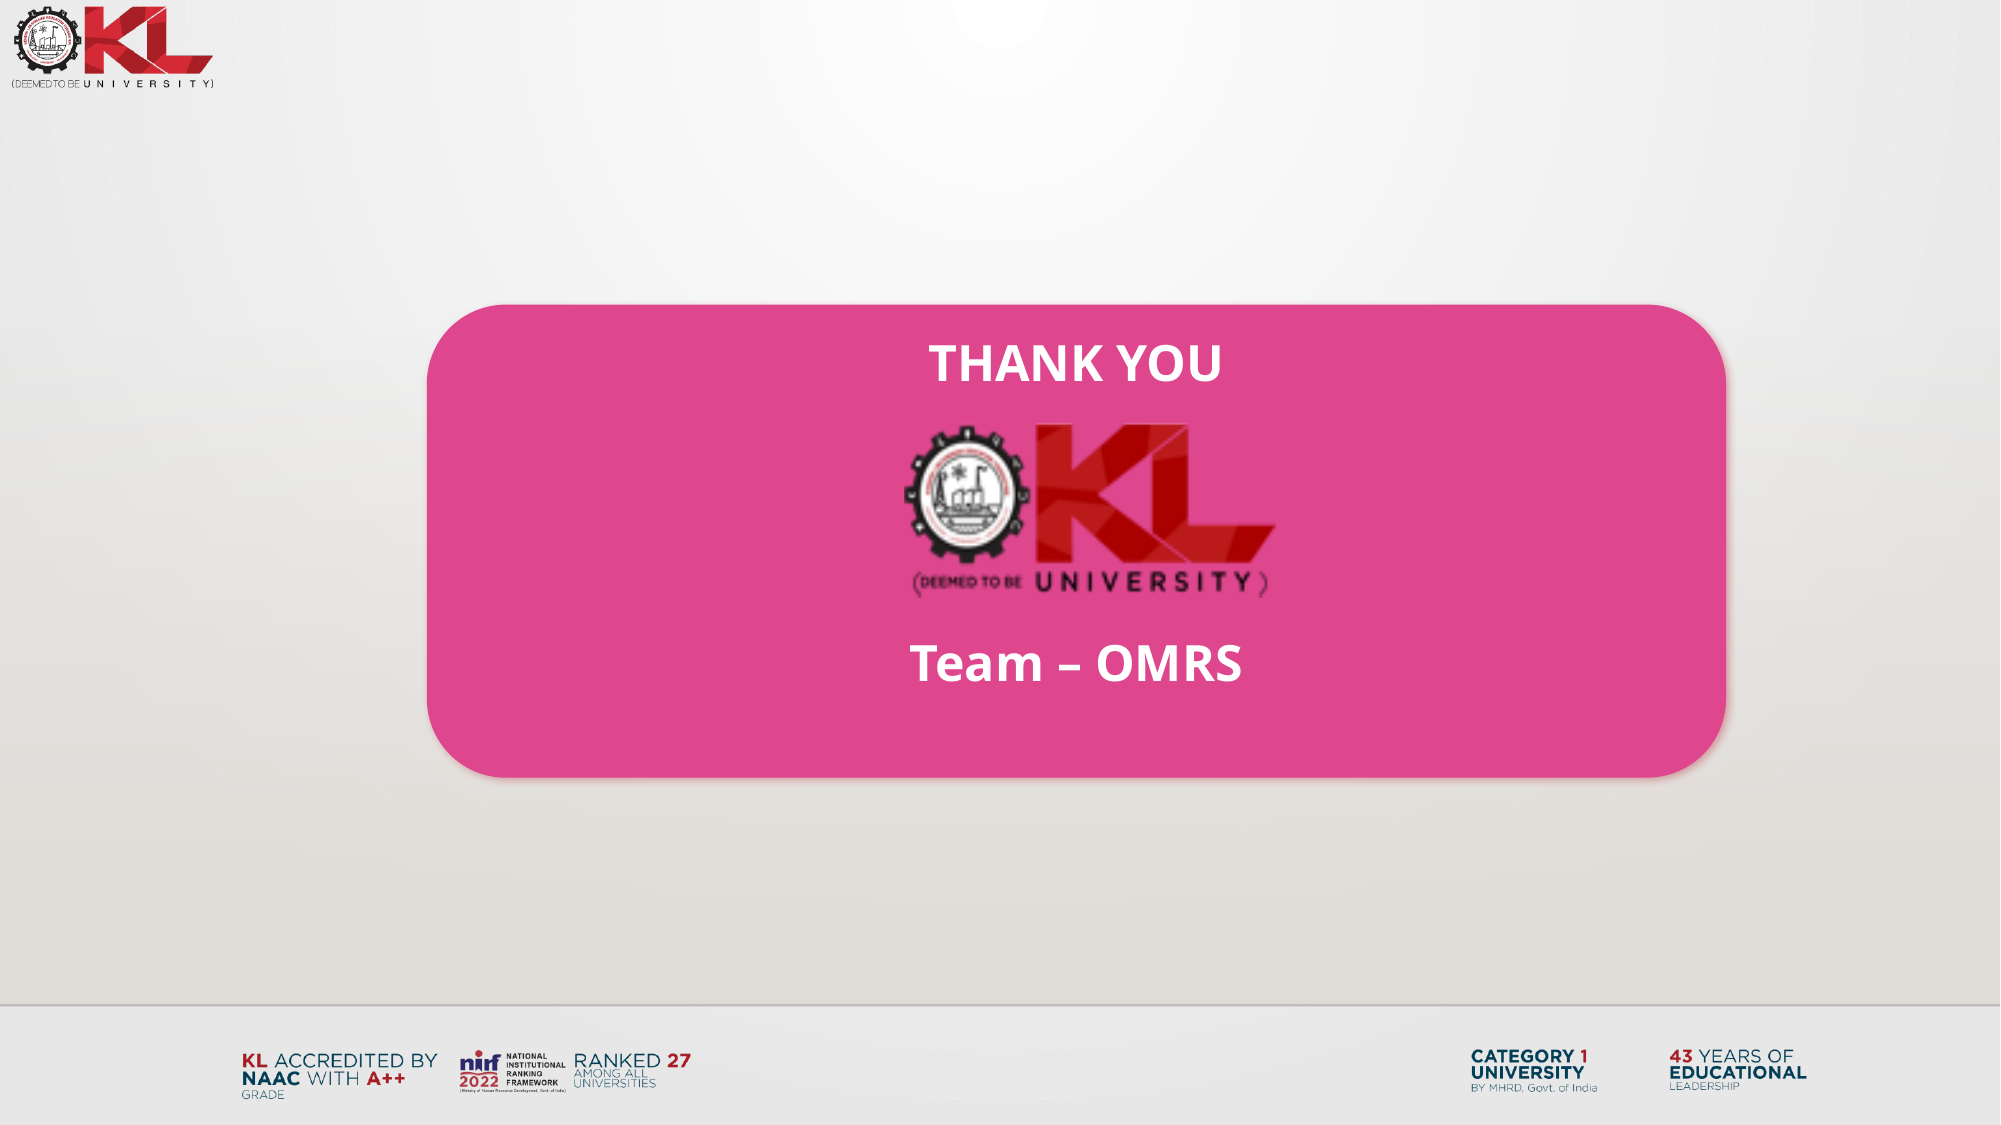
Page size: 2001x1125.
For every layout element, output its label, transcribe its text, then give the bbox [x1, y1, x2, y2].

picture [904, 419, 1436, 598]
text_box THANK YOU Team – OMRS [425, 303, 1728, 779]
picture [12, 5, 213, 88]
picture [1447, 1045, 1814, 1101]
picture [238, 1045, 716, 1103]
